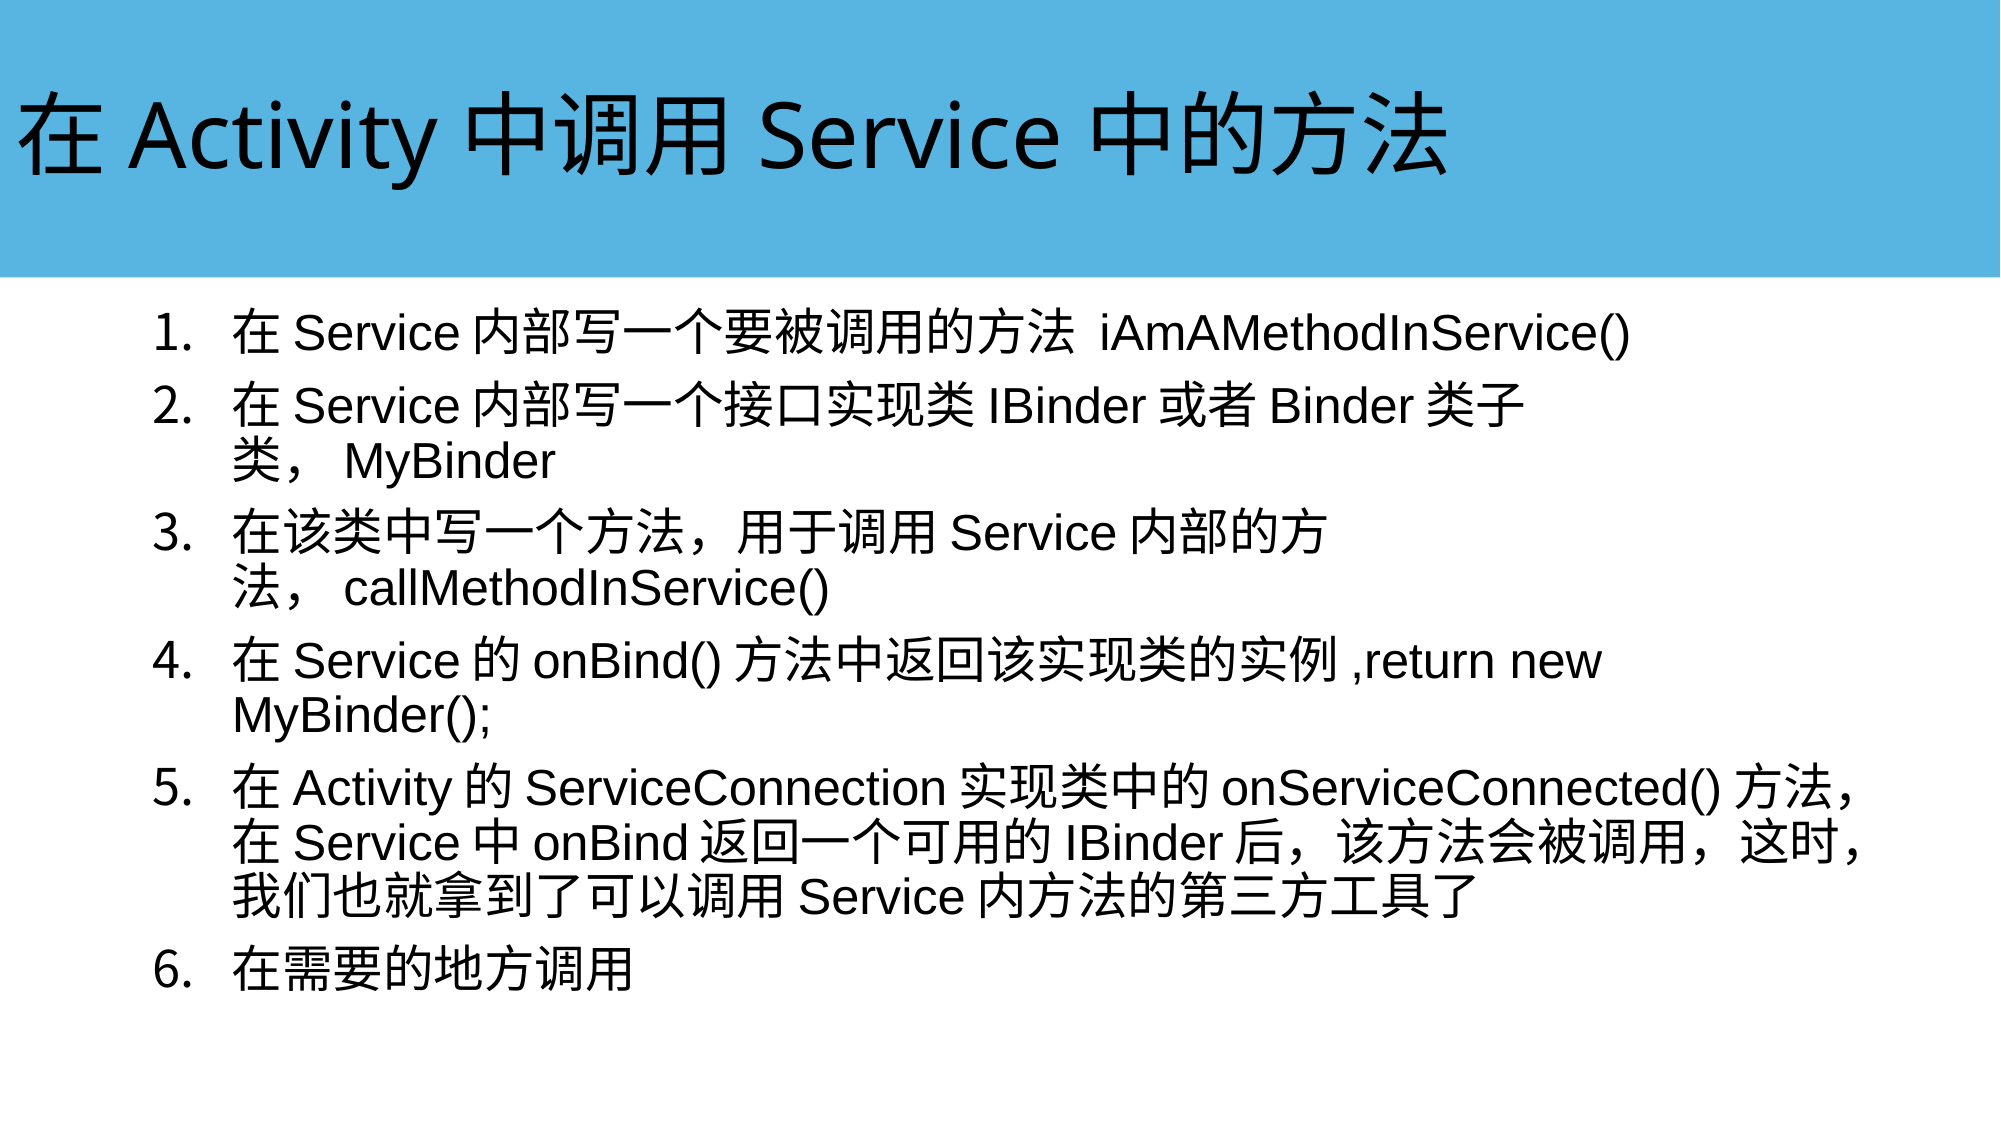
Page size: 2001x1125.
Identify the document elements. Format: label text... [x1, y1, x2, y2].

title 在Activity中调用Service中的方法 [0, 0, 2000, 278]
list 在Service内部写一个要被调用的方法 iAmAMethodInService() 在Service内部写一个接口实现类IBinder或者Binder类子类，MyBinder 在该类中写一个方法，用于调用Service内部的方法，callMethodInService() 在Service的onBind()方法中返回该实现类的实例,return new MyBinder(); 在Activity的ServiceConnection实现类中的onServiceConnected()方法，在Service中onBind返回一个可用的IBinder后，该方法会被调用，这时，我们也就拿到了可以调用Service内方法的第三方工具了 在需要的地方调用 [137, 299, 1863, 1014]
